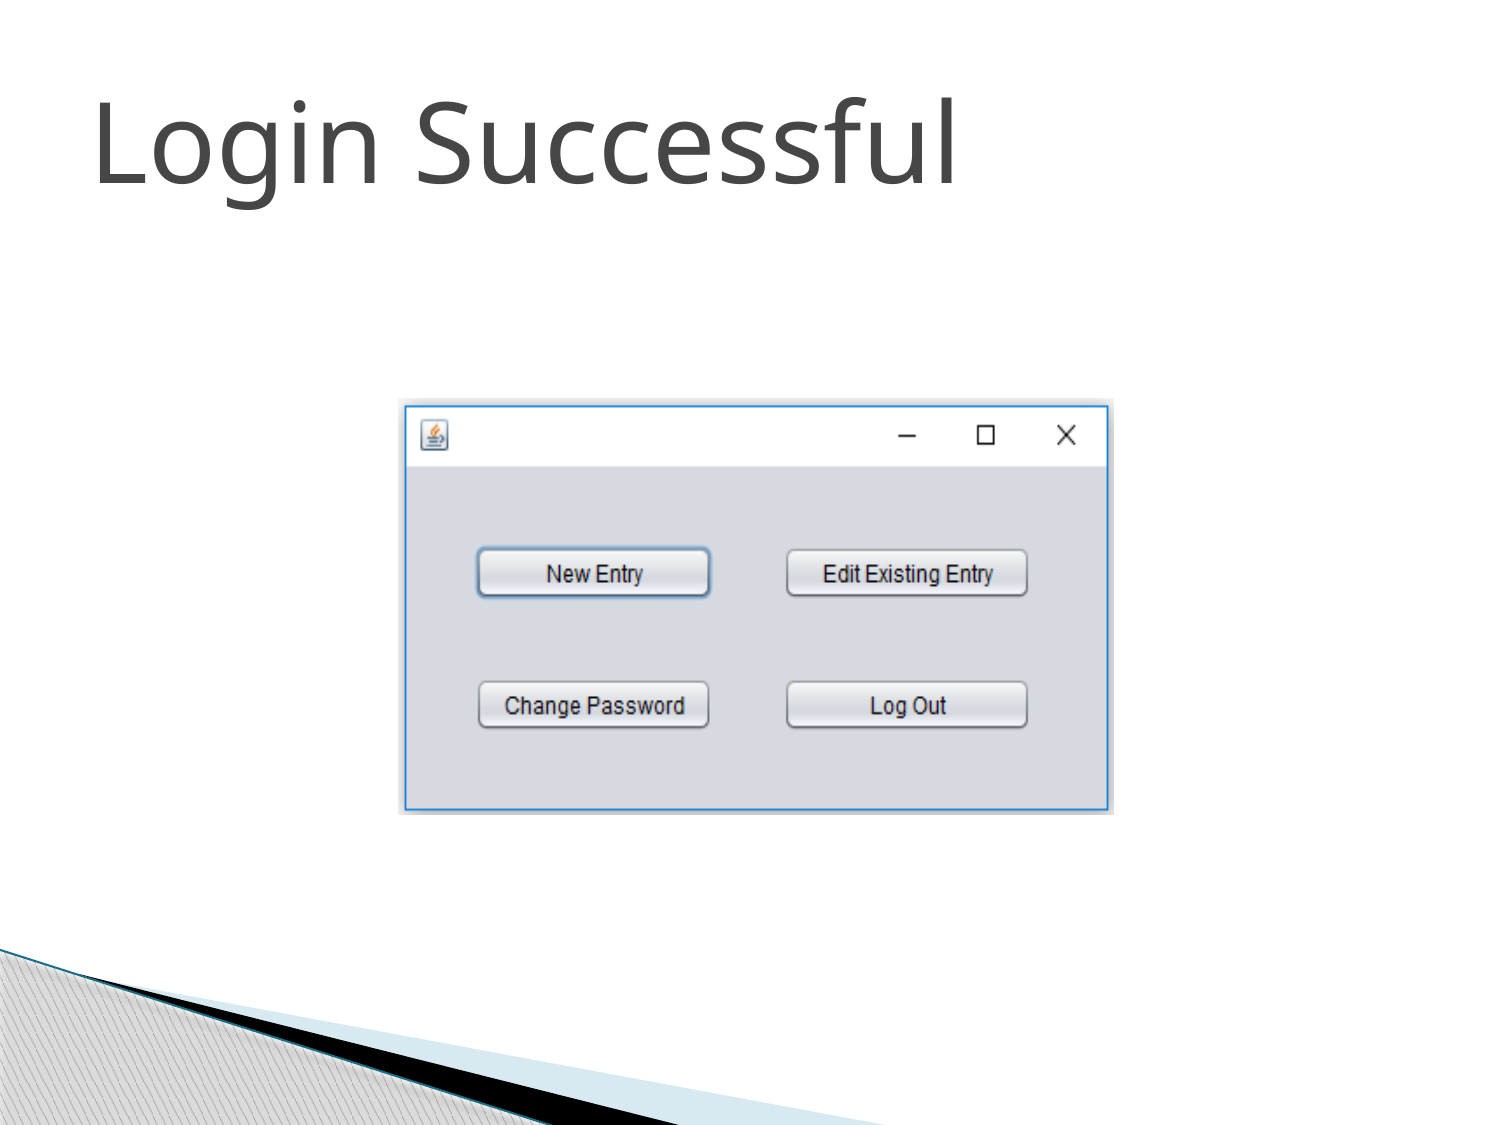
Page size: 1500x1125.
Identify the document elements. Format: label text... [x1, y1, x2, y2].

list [398, 398, 1114, 815]
title Login Successful [75, 45, 1425, 233]
